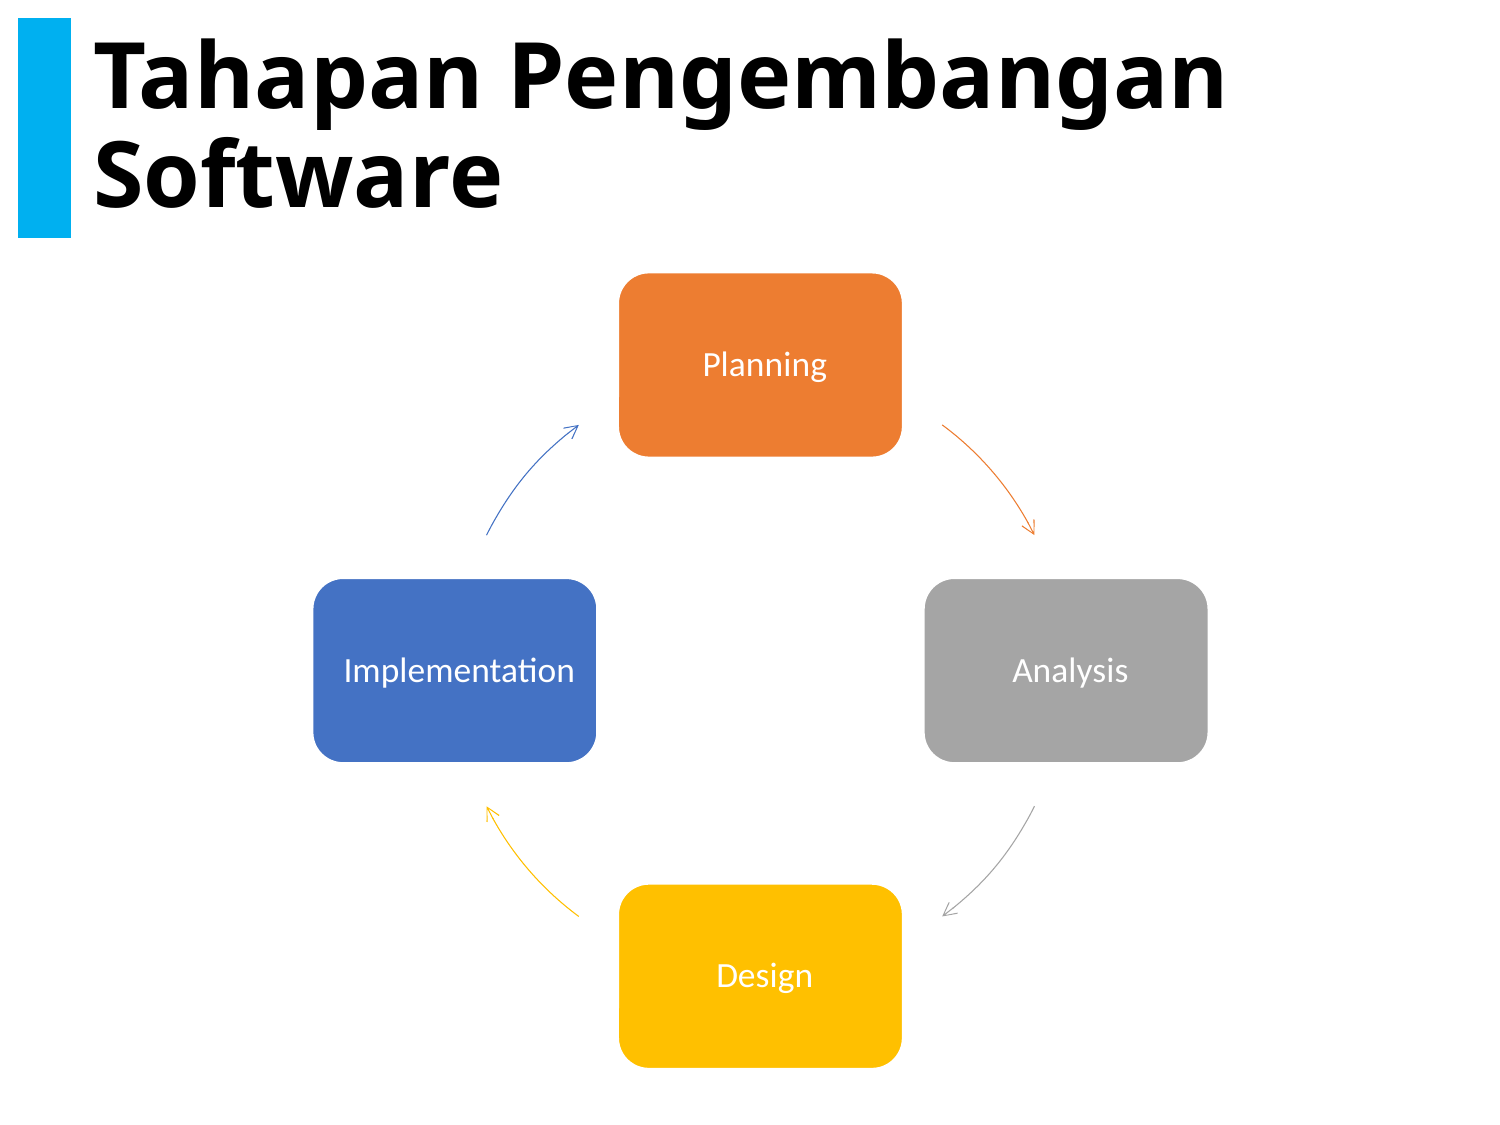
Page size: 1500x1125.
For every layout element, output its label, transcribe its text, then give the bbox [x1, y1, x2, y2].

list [78, 272, 1443, 1070]
title Tahapan Pengembangan Software [78, 19, 1443, 237]
